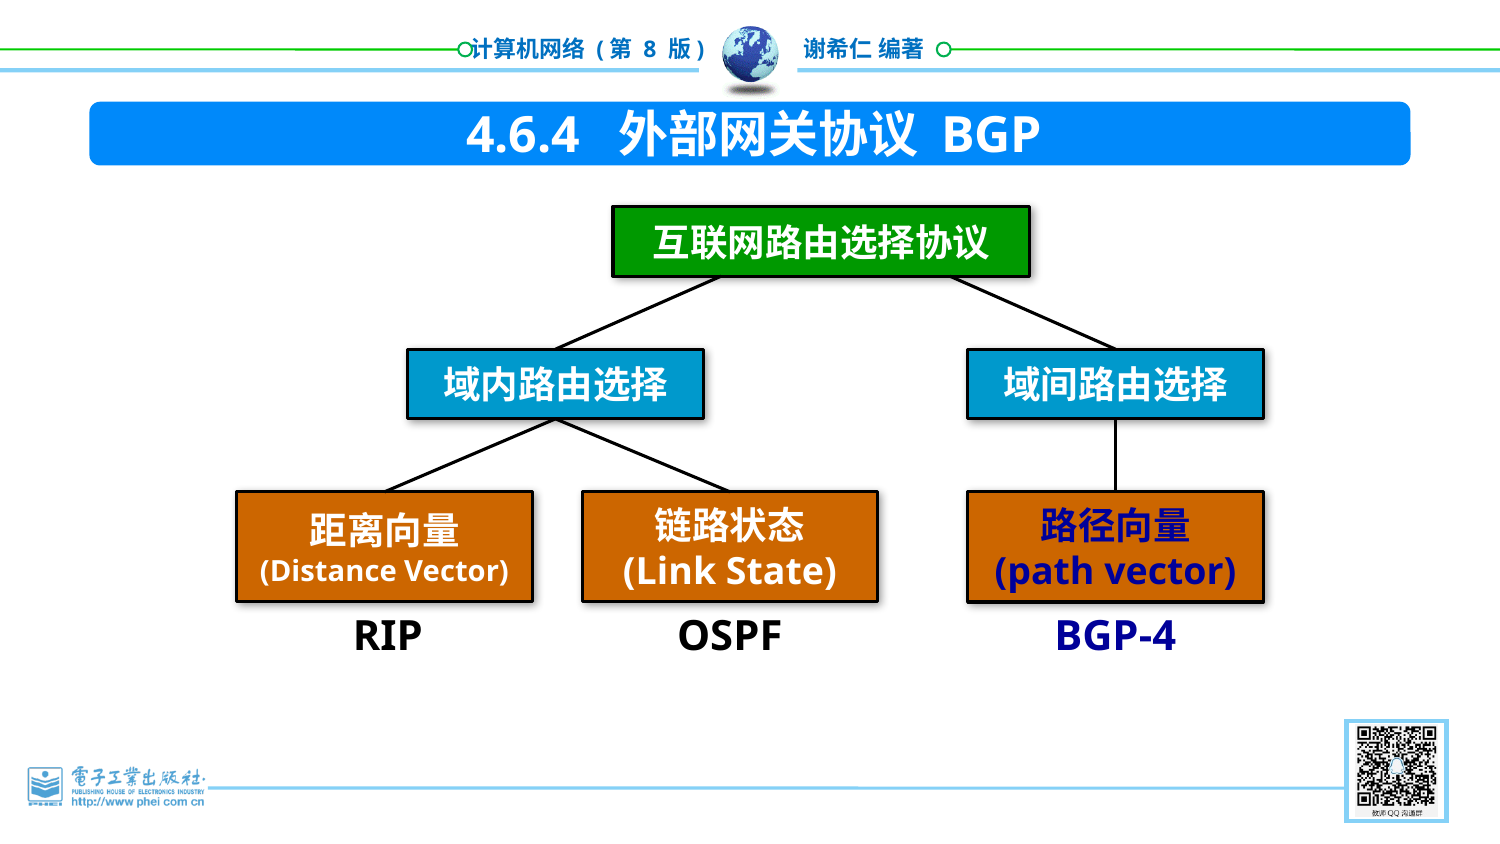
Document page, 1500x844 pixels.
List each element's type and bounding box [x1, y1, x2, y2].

picture [720, 24, 780, 94]
text_box [236, 206, 1264, 668]
text_box [89, 94, 1411, 170]
picture [23, 764, 208, 809]
picture [1355, 724, 1438, 817]
